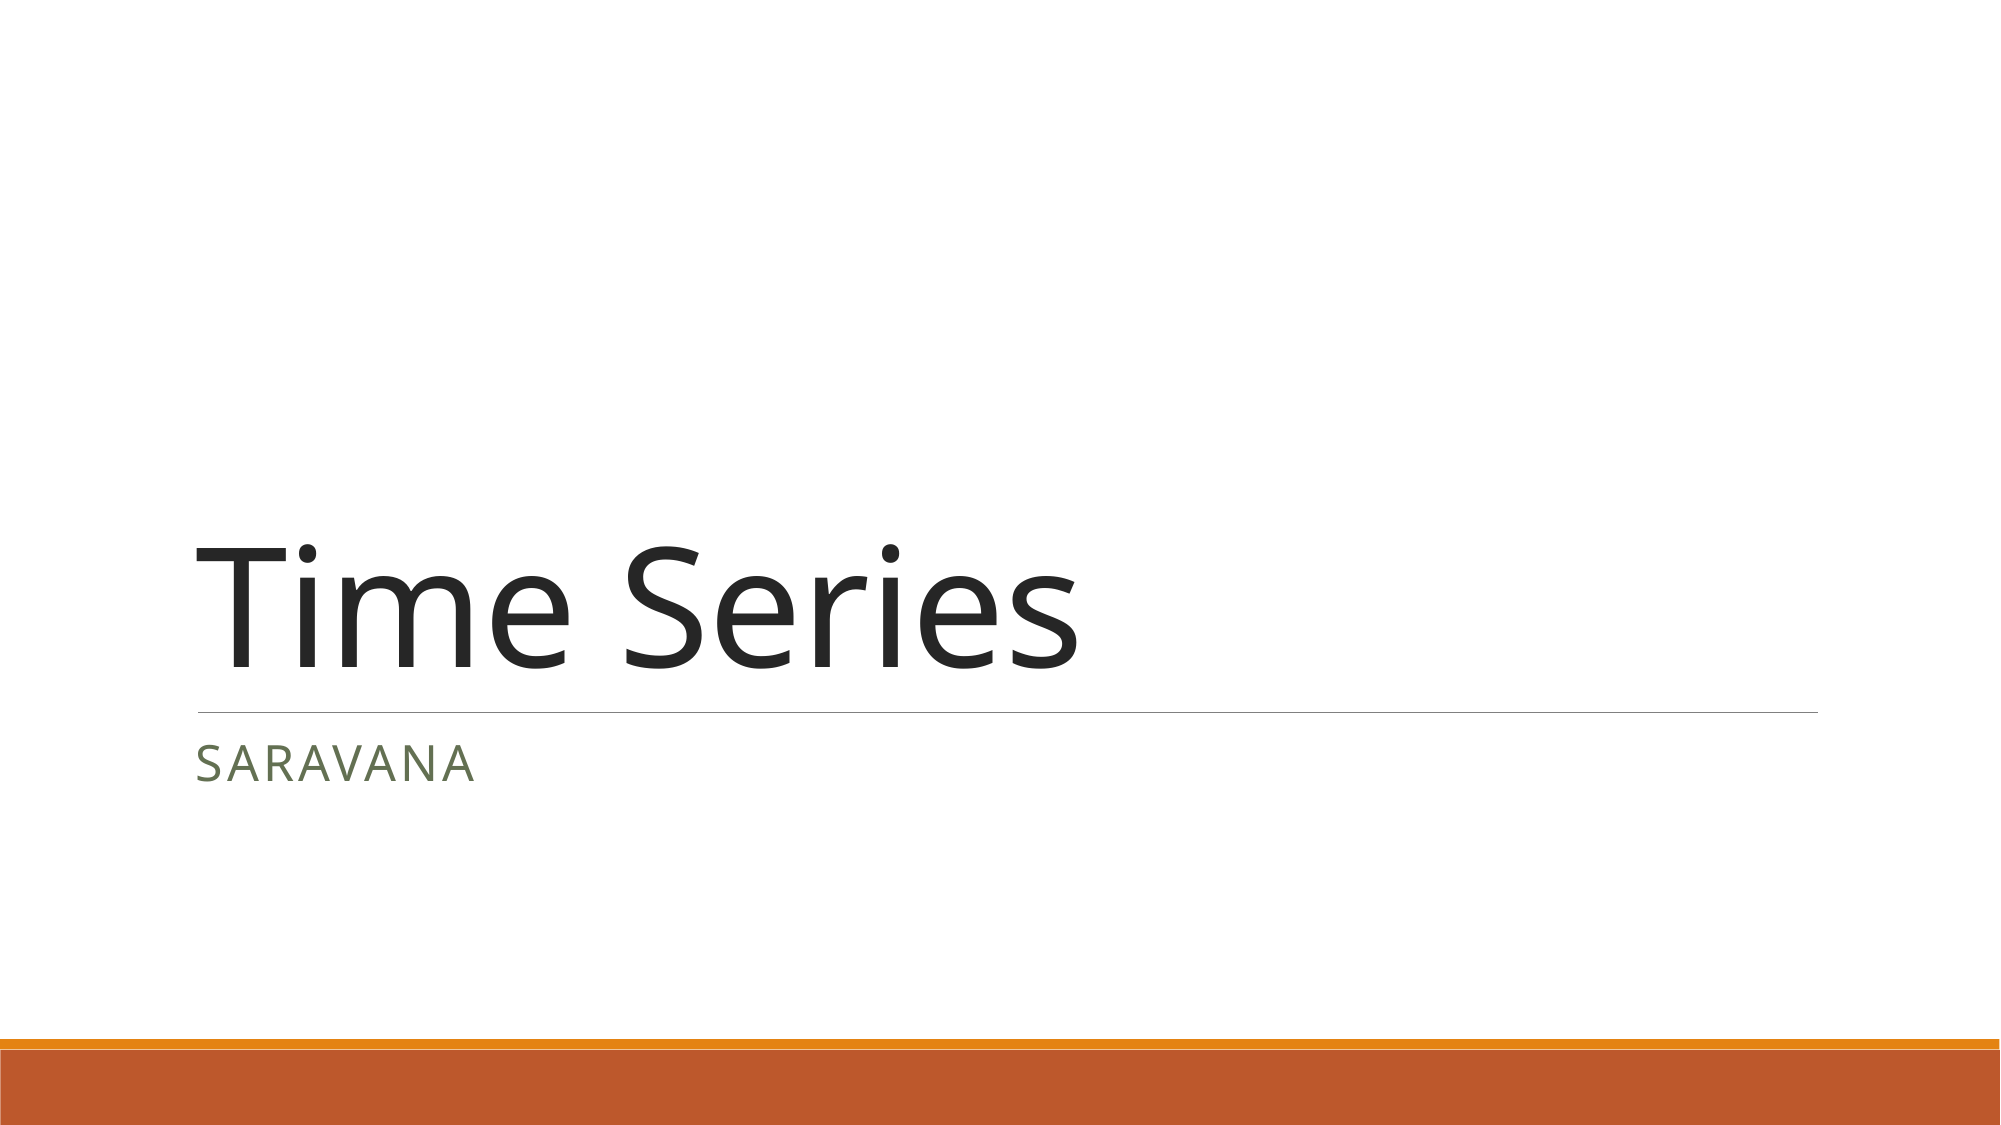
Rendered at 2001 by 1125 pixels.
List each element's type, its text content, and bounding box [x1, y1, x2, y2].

title Time Series [180, 124, 1830, 710]
subtitle Saravana [180, 730, 1831, 919]
